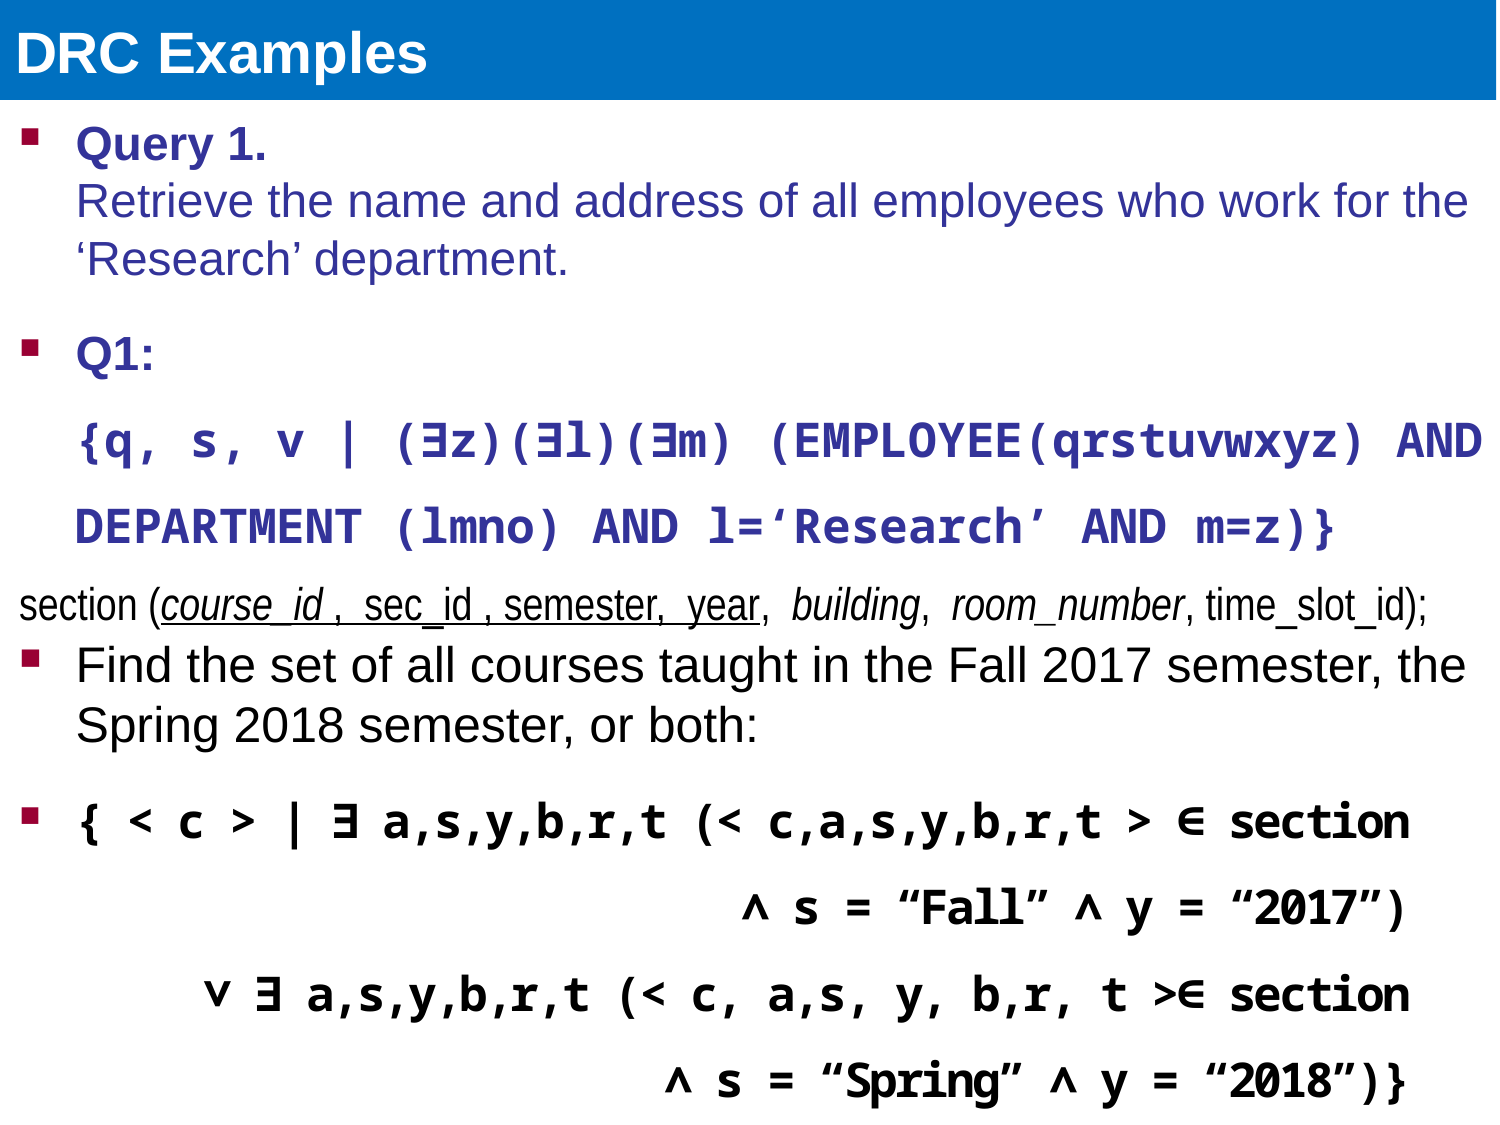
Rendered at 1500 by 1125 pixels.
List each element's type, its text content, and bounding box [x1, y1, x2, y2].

title DRC Examples [0, 0, 1497, 100]
text_box section (course_id , sec_id , semester, year, building, room_number, time_slot_id); [4, 567, 1500, 637]
list Query 1. Retrieve the name and address of all employees who work for the ‘Research’ department. Q1: {q, s, v | (∃z)(∃l)(∃m) (EMPLOYEE(qrstuvwxyz) AND DEPARTMENT (lmno) AND l=‘Research’ AND m=z)} Find the set of all courses taught in the Fall 2017 semester, the Spring 2018 semester, or both: { < c > | ∃ a,s,y,b,r,t (< c,a,s,y,b,r,t > ∈ section ∧ s = “Fall” ∧ y = “2017”) ∨ ∃ a,s,y,b,r,t (< c, a,s, y, b,r, t >∈ section ∧ s = “Spring” ∧ y = “2018”)} [4, 104, 1495, 567]
list Query 1. Retrieve the name and address of all employees who work for the ‘Research’ department. Q1: {q, s, v | (∃z)(∃l)(∃m) (EMPLOYEE(qrstuvwxyz) AND DEPARTMENT (lmno) AND l=‘Research’ AND m=z)} Find the set of all courses taught in the Fall 2017 semester, the Spring 2018 semester, or both: { < c > | ∃ a,s,y,b,r,t (< c,a,s,y,b,r,t > ∈ section ∧ s = “Fall” ∧ y = “2017”) ∨ ∃ a,s,y,b,r,t (< c, a,s, y, b,r, t >∈ section ∧ s = “Spring” ∧ y = “2018”)} [4, 637, 1495, 1100]
